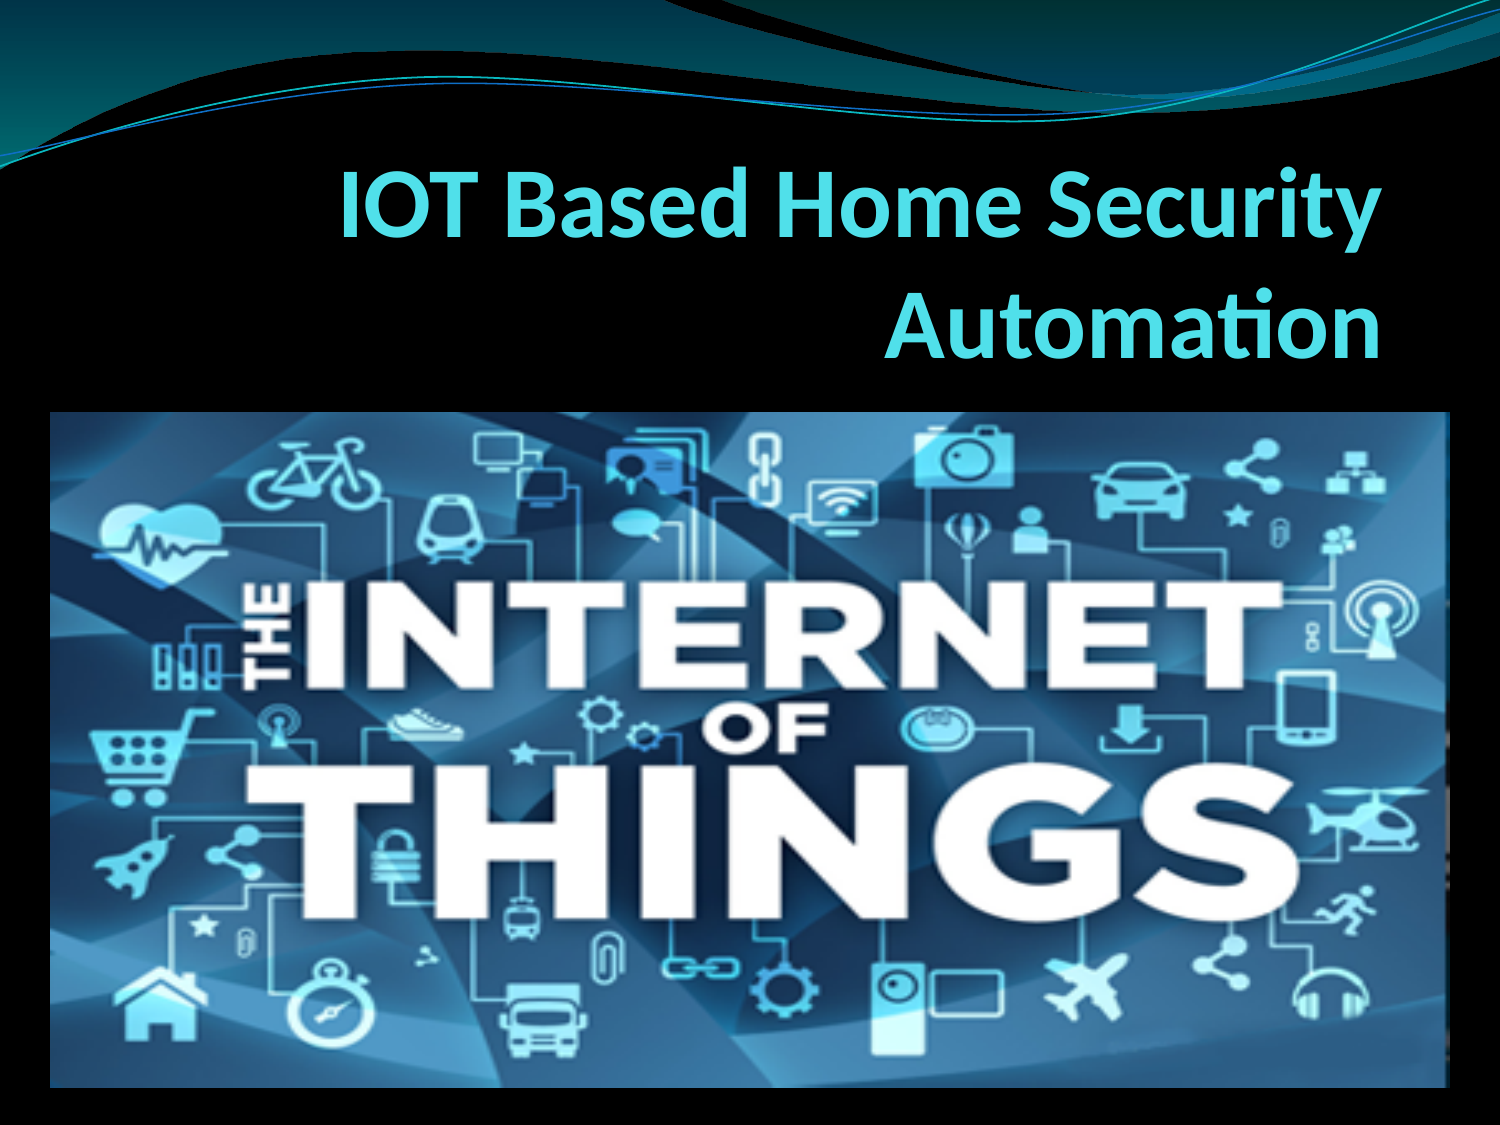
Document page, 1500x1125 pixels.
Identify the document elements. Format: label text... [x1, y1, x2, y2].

title IOT Based Home Security Automation [112, 137, 1388, 379]
picture [49, 412, 1451, 1088]
